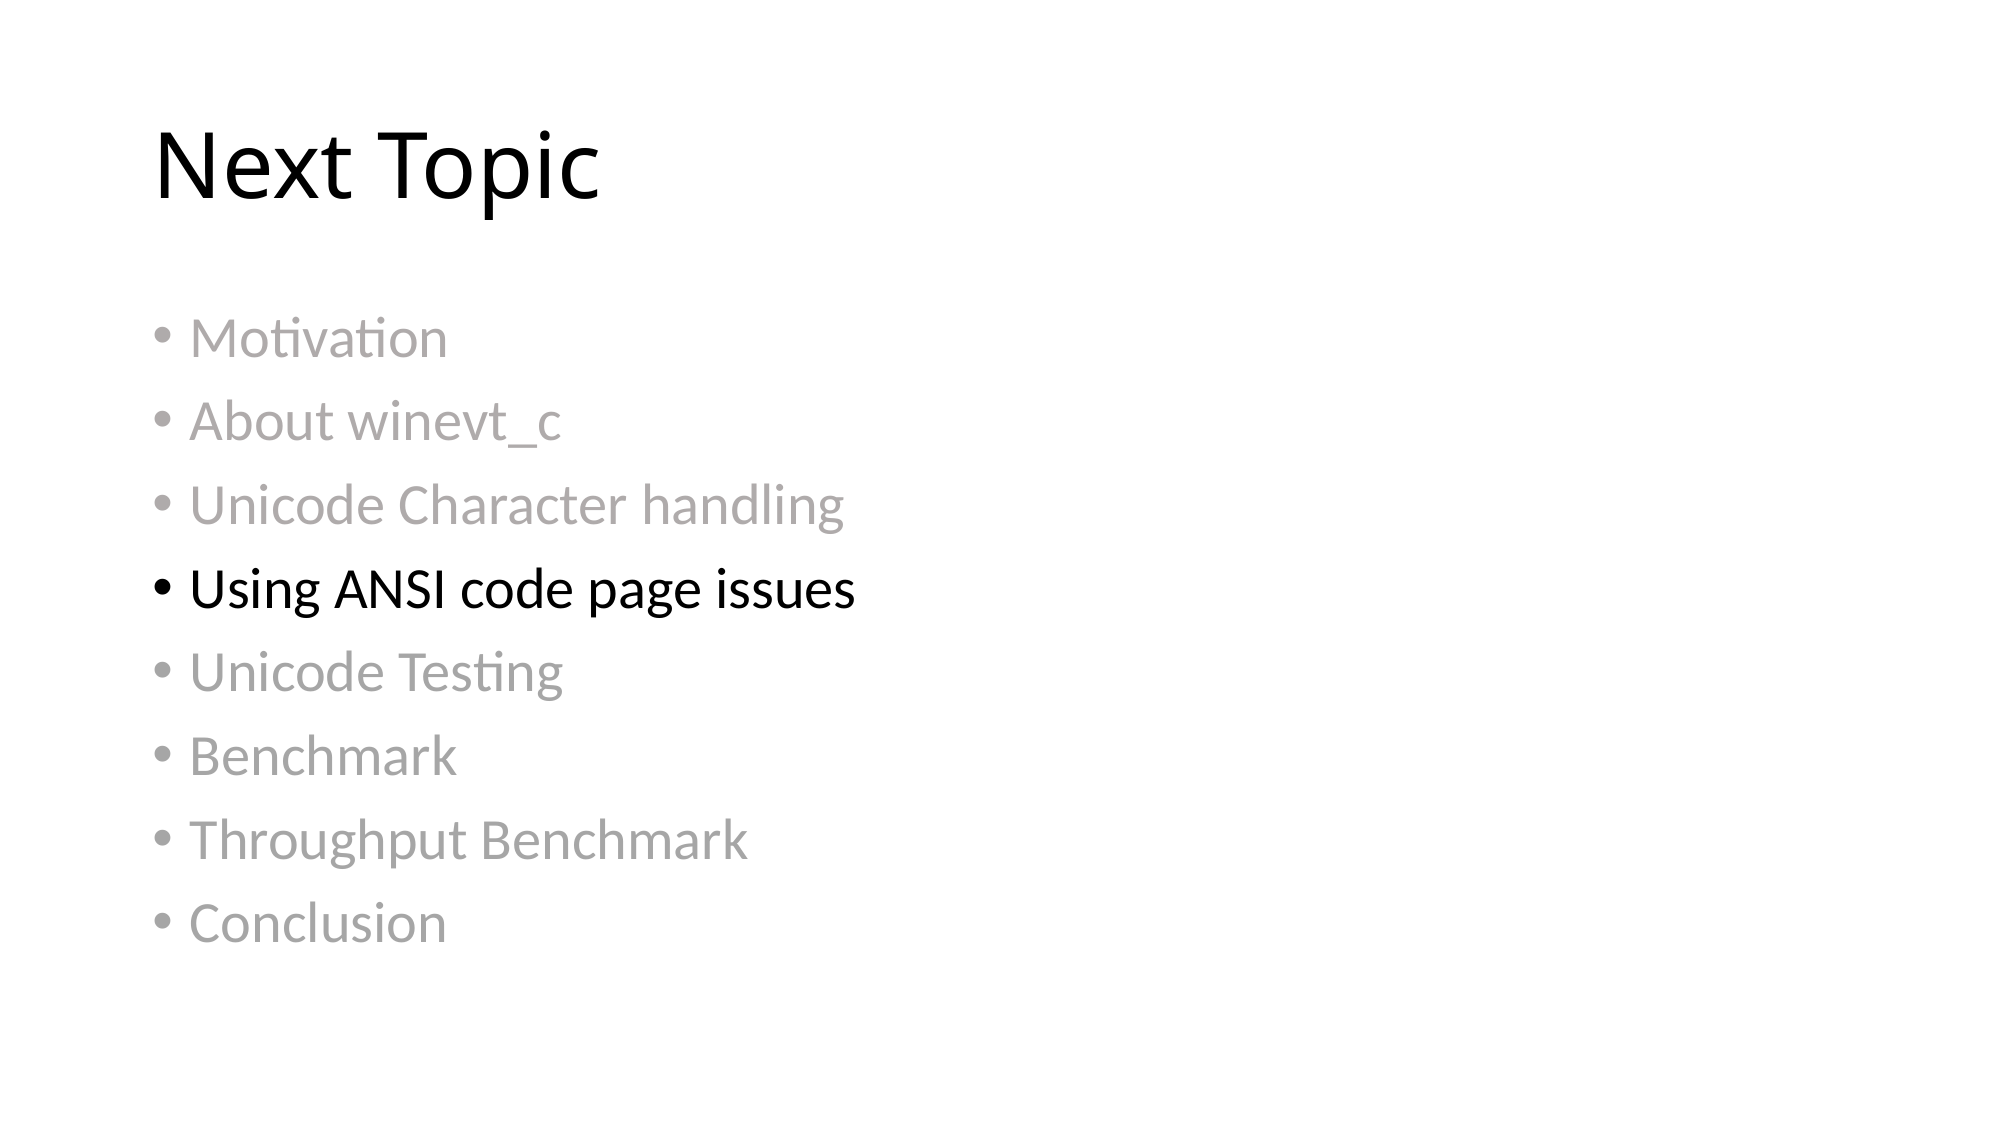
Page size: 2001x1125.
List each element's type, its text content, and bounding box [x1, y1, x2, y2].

list Motivation About winevt_c Unicode Character handling Using ANSI code page issues Unicode Testing Benchmark Throughput Benchmark Conclusion [137, 299, 1863, 1014]
title Next Topic [137, 59, 1863, 278]
